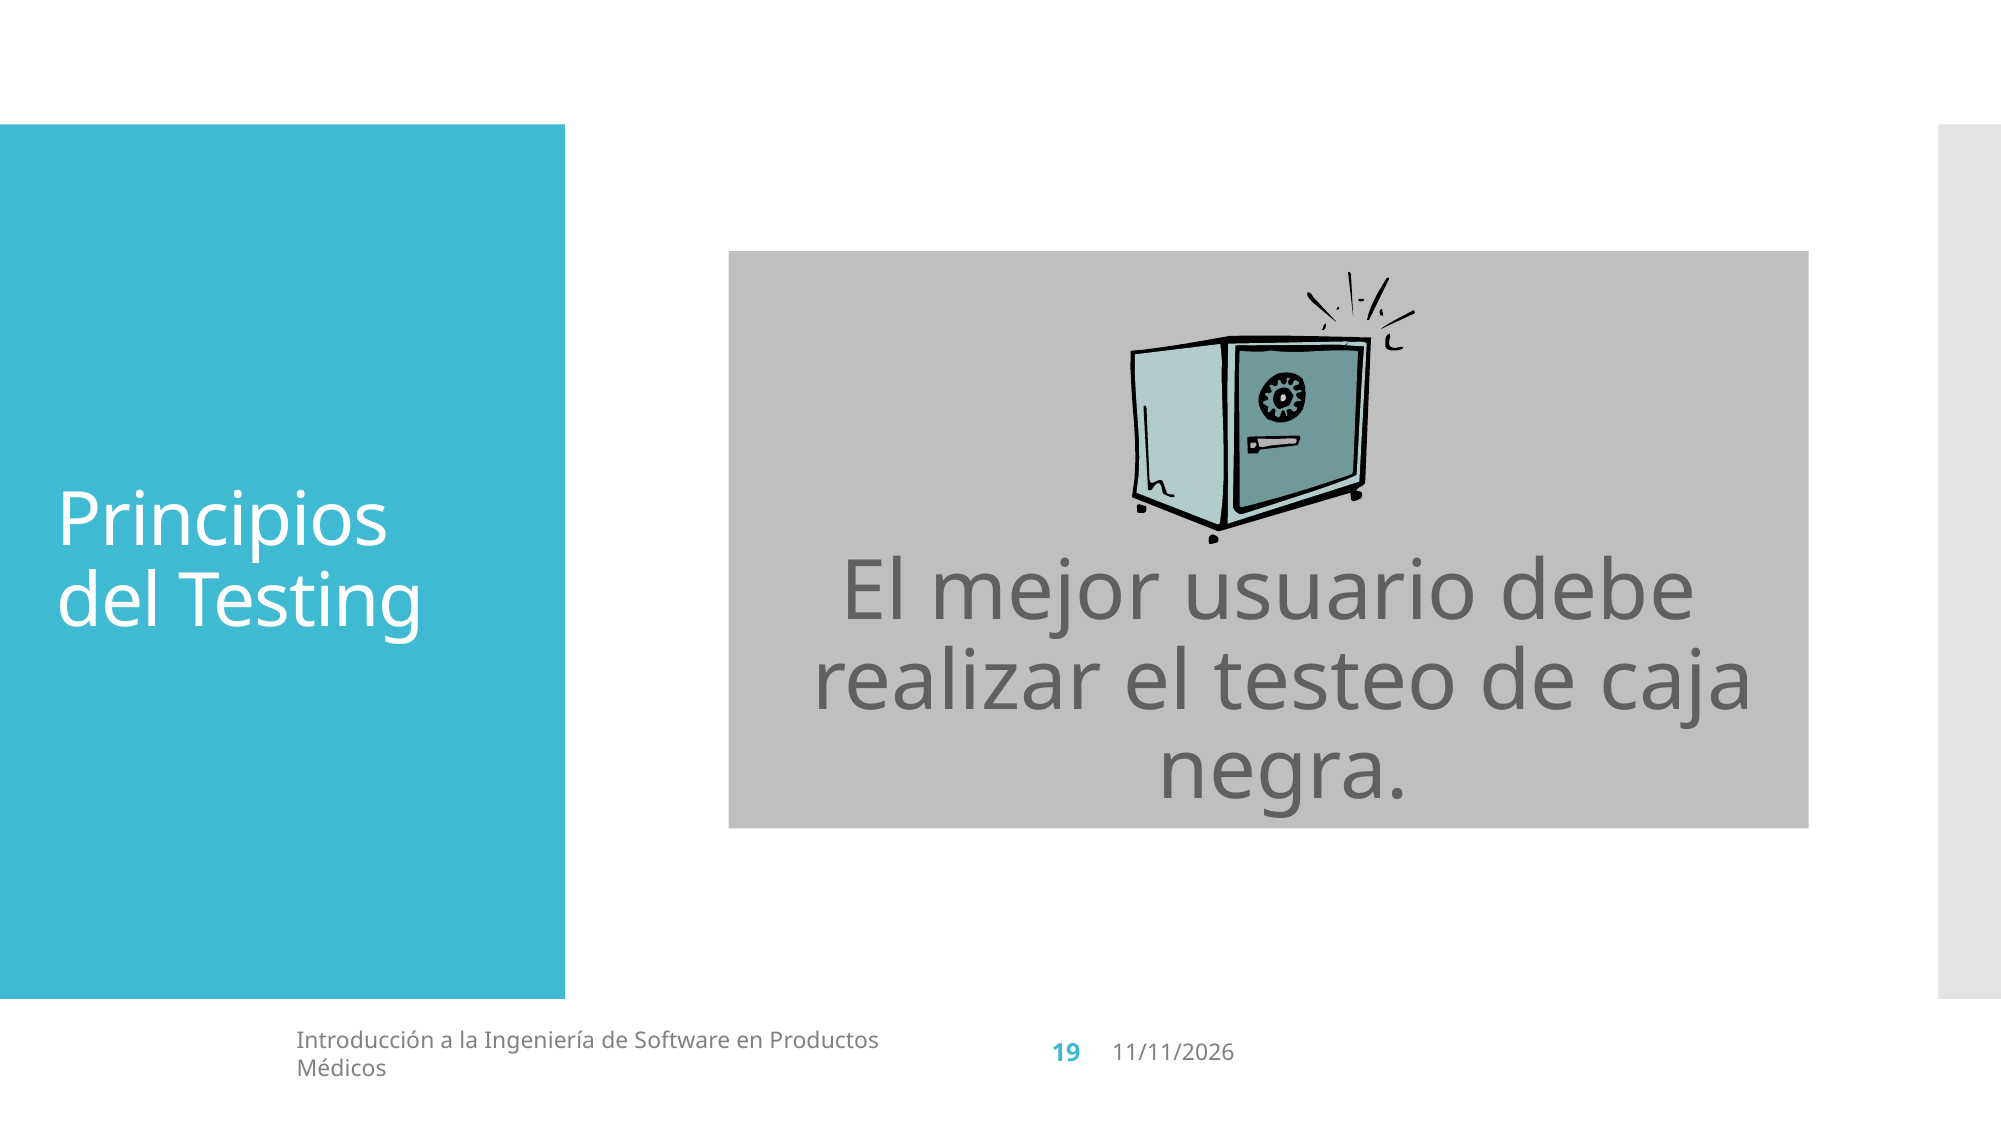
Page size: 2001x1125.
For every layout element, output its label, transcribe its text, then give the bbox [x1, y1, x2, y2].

picture [1128, 270, 1416, 545]
footer Introducción a la Ingeniería de Software en Productos Médicos [281, 1023, 903, 1084]
title Principios del Testing [41, 184, 525, 940]
slide_number 19 [904, 1023, 1096, 1084]
list El mejor usuario debe realizar el testeo de caja negra. [728, 251, 1809, 829]
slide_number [1097, 1023, 1719, 1084]
